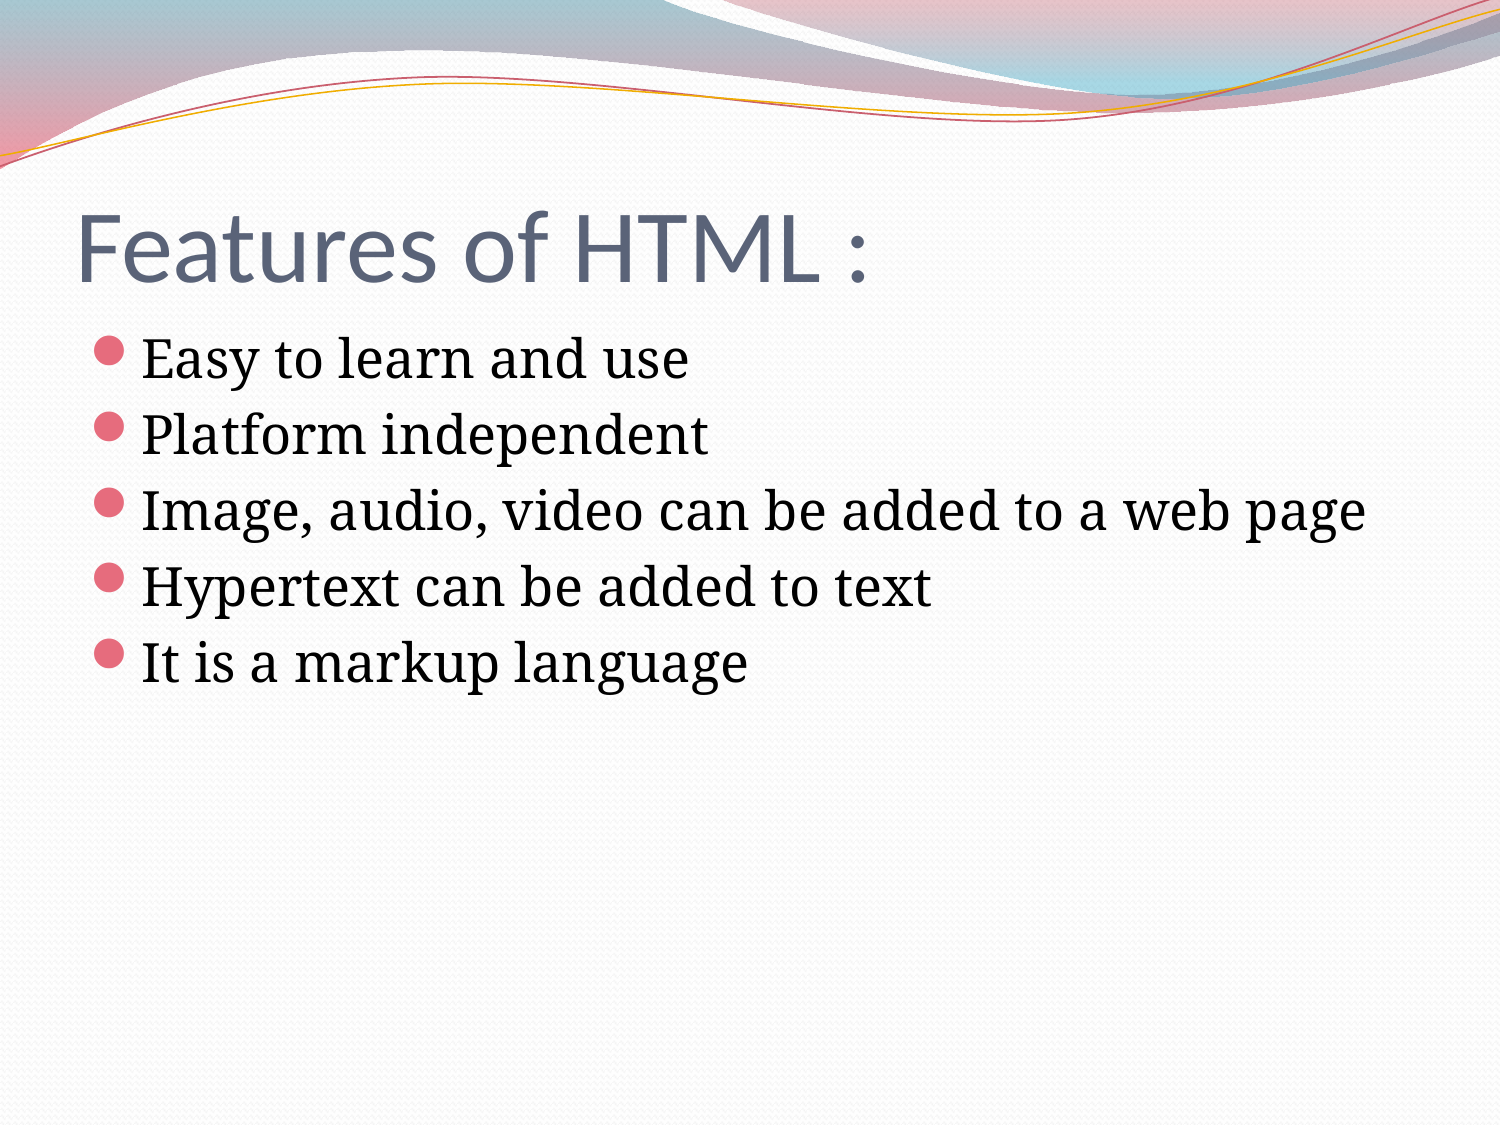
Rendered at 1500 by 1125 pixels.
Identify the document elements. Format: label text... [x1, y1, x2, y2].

title Features of HTML : [75, 115, 1425, 303]
list Easy to learn and use Platform independent Image, audio, video can be added to a web page Hypertext can be added to text It is a markup language [75, 317, 1425, 1038]
